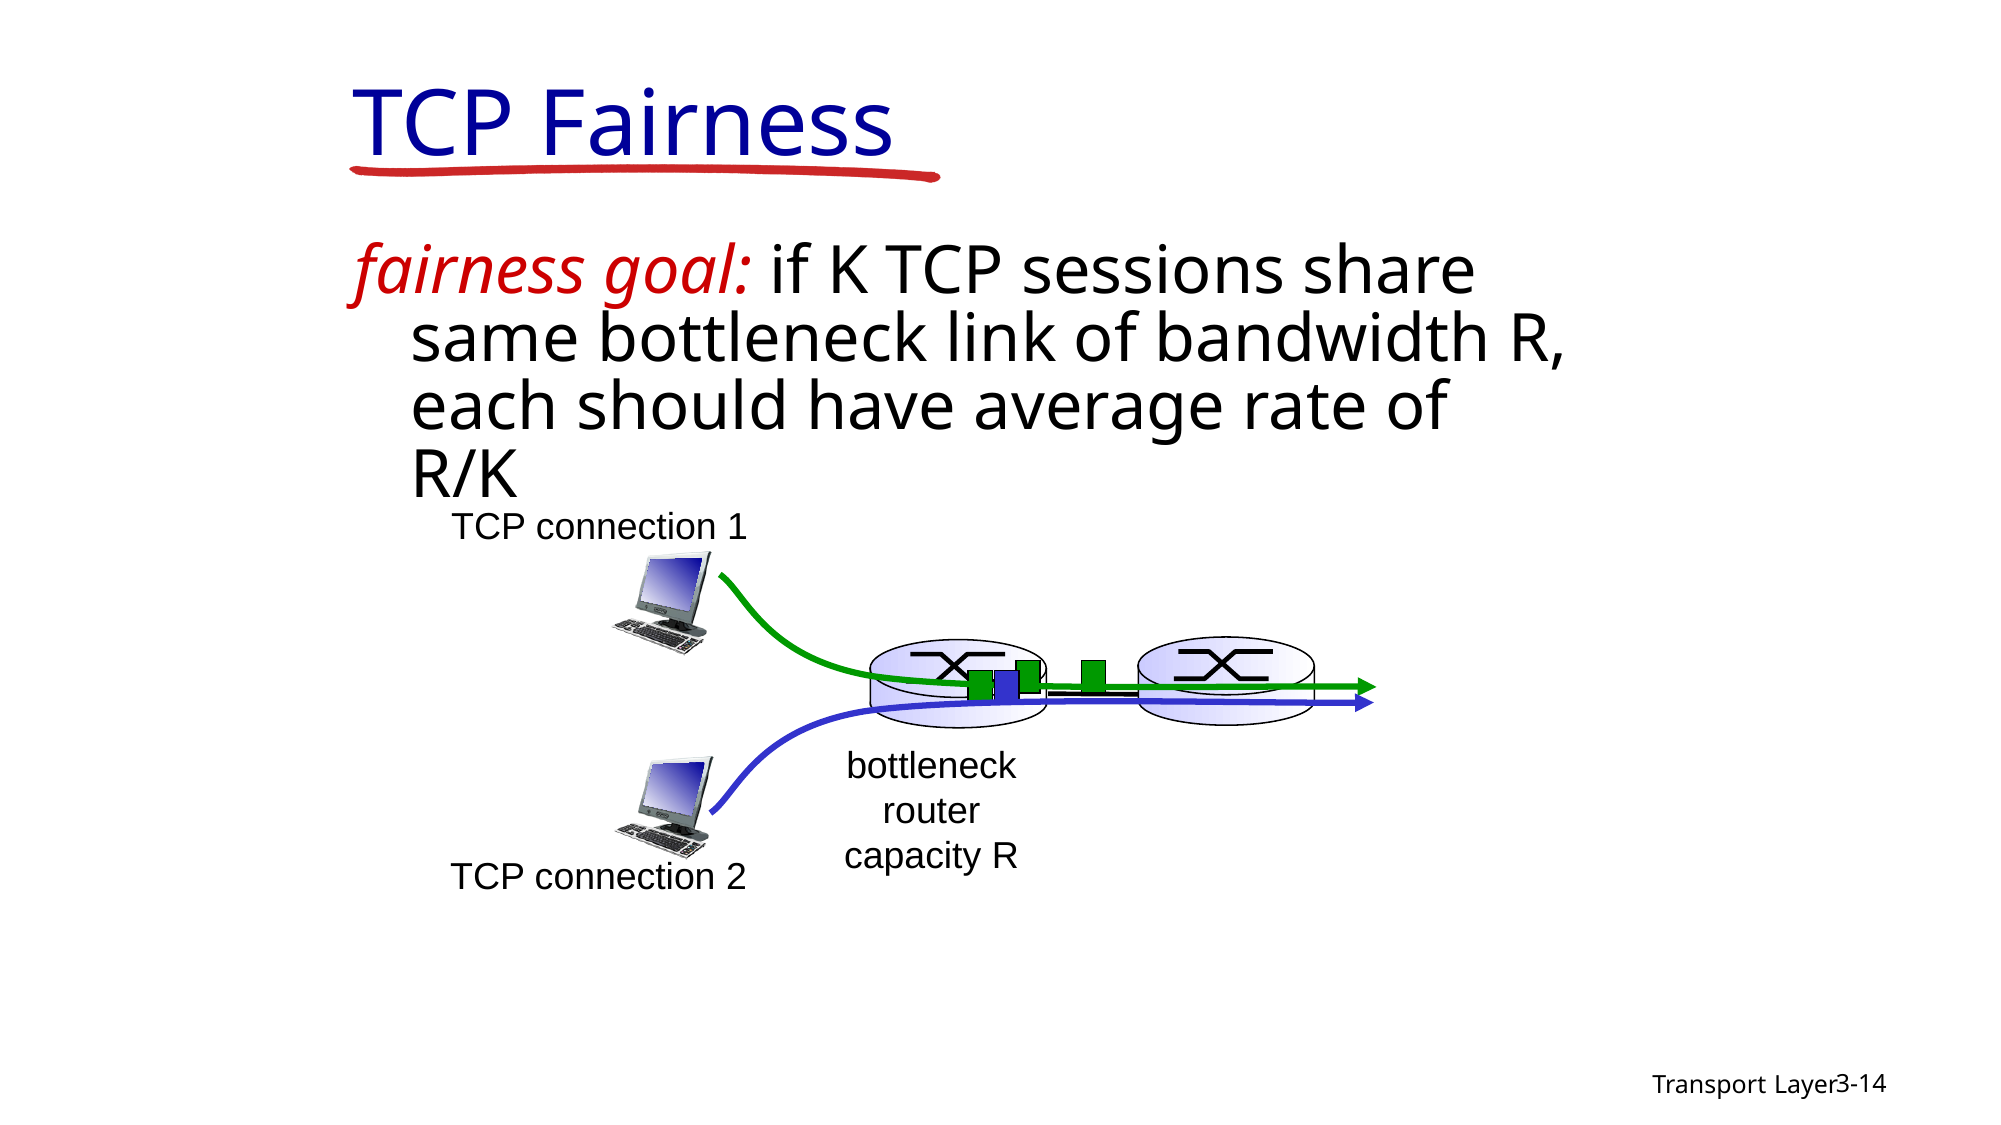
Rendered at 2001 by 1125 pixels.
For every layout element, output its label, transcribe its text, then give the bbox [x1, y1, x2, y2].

text_box [719, 574, 1132, 688]
text_box TCP connection 1 [436, 495, 763, 555]
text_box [589, 750, 717, 868]
text_box [1320, 696, 1374, 712]
text_box bottleneck router capacity R [829, 760, 1034, 884]
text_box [1137, 636, 1316, 726]
slide_number 3-14 [1820, 1060, 1969, 1106]
text_box [721, 701, 1185, 812]
text_box [1320, 677, 1377, 693]
list fairness goal: if K TCP sessions share same bottleneck link of bandwidth R, each should have average rate of R/K [339, 231, 1590, 592]
title TCP Fairness [337, 24, 1613, 213]
text_box TCP connection 2 [435, 844, 762, 904]
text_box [587, 546, 714, 663]
text_box [1081, 687, 1106, 694]
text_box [869, 639, 1048, 729]
footer Transport Layer [1219, 1057, 1854, 1105]
picture [346, 158, 947, 188]
